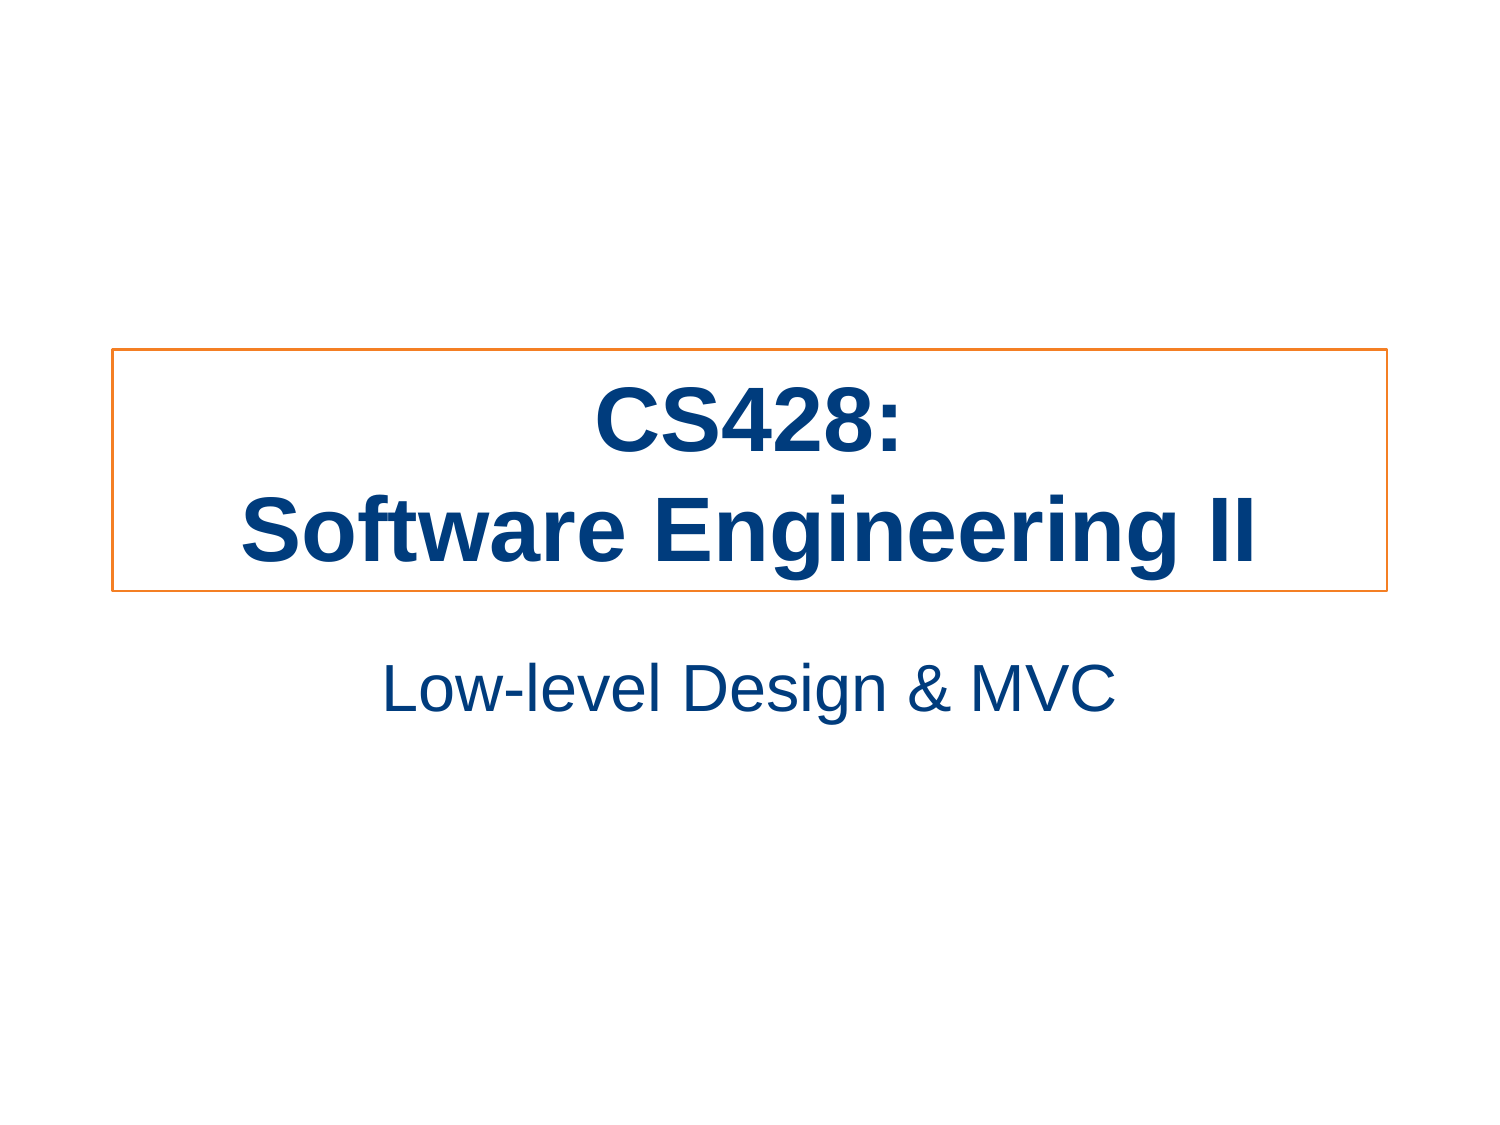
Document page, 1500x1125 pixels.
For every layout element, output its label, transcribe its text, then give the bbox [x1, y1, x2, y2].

title CS428: Software Engineering II [111, 348, 1388, 592]
subtitle Low-level Design & MVC [225, 637, 1275, 925]
